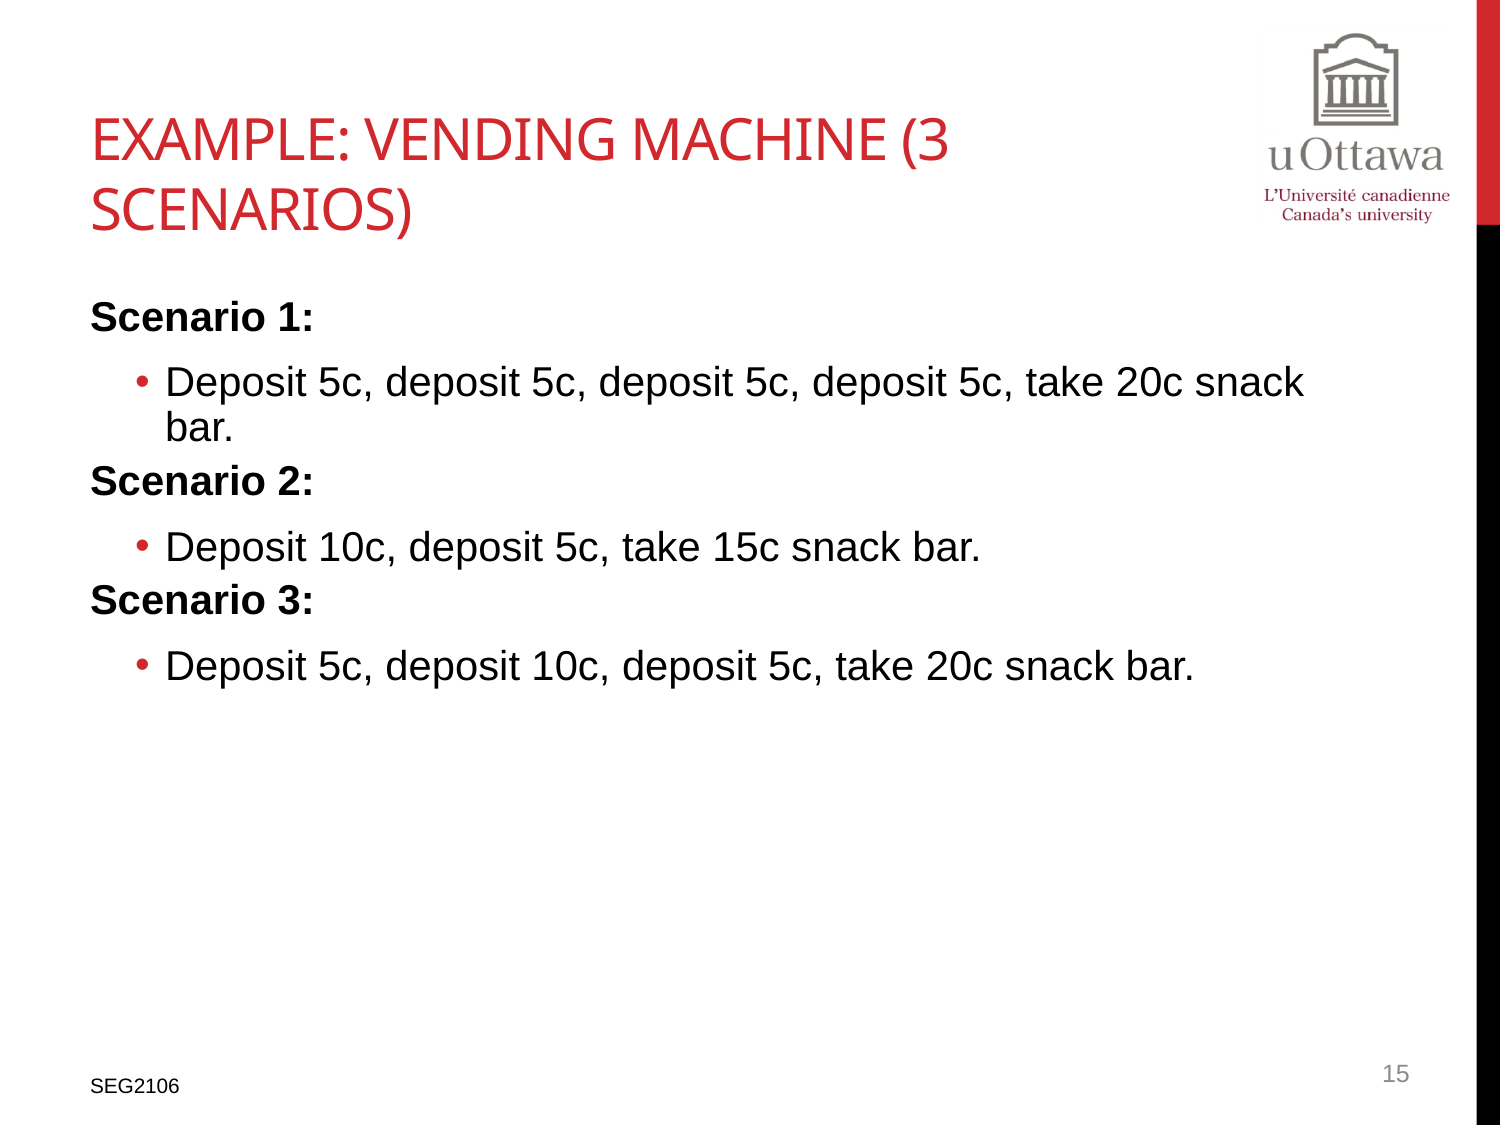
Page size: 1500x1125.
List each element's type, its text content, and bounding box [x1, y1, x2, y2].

list Scenario 1: Deposit 5c, deposit 5c, deposit 5c, deposit 5c, take 20c snack bar. Scenario 2: Deposit 10c, deposit 5c, take 15c snack bar. Scenario 3: Deposit 5c, deposit 10c, deposit 5c, take 20c snack bar. [75, 287, 1325, 1005]
slide_number 15 [1074, 1042, 1425, 1103]
footer SEG2106 [75, 1065, 638, 1112]
title Example: Vending Machine (3 Scenarios) [75, 24, 1213, 250]
picture [1262, 29, 1450, 225]
